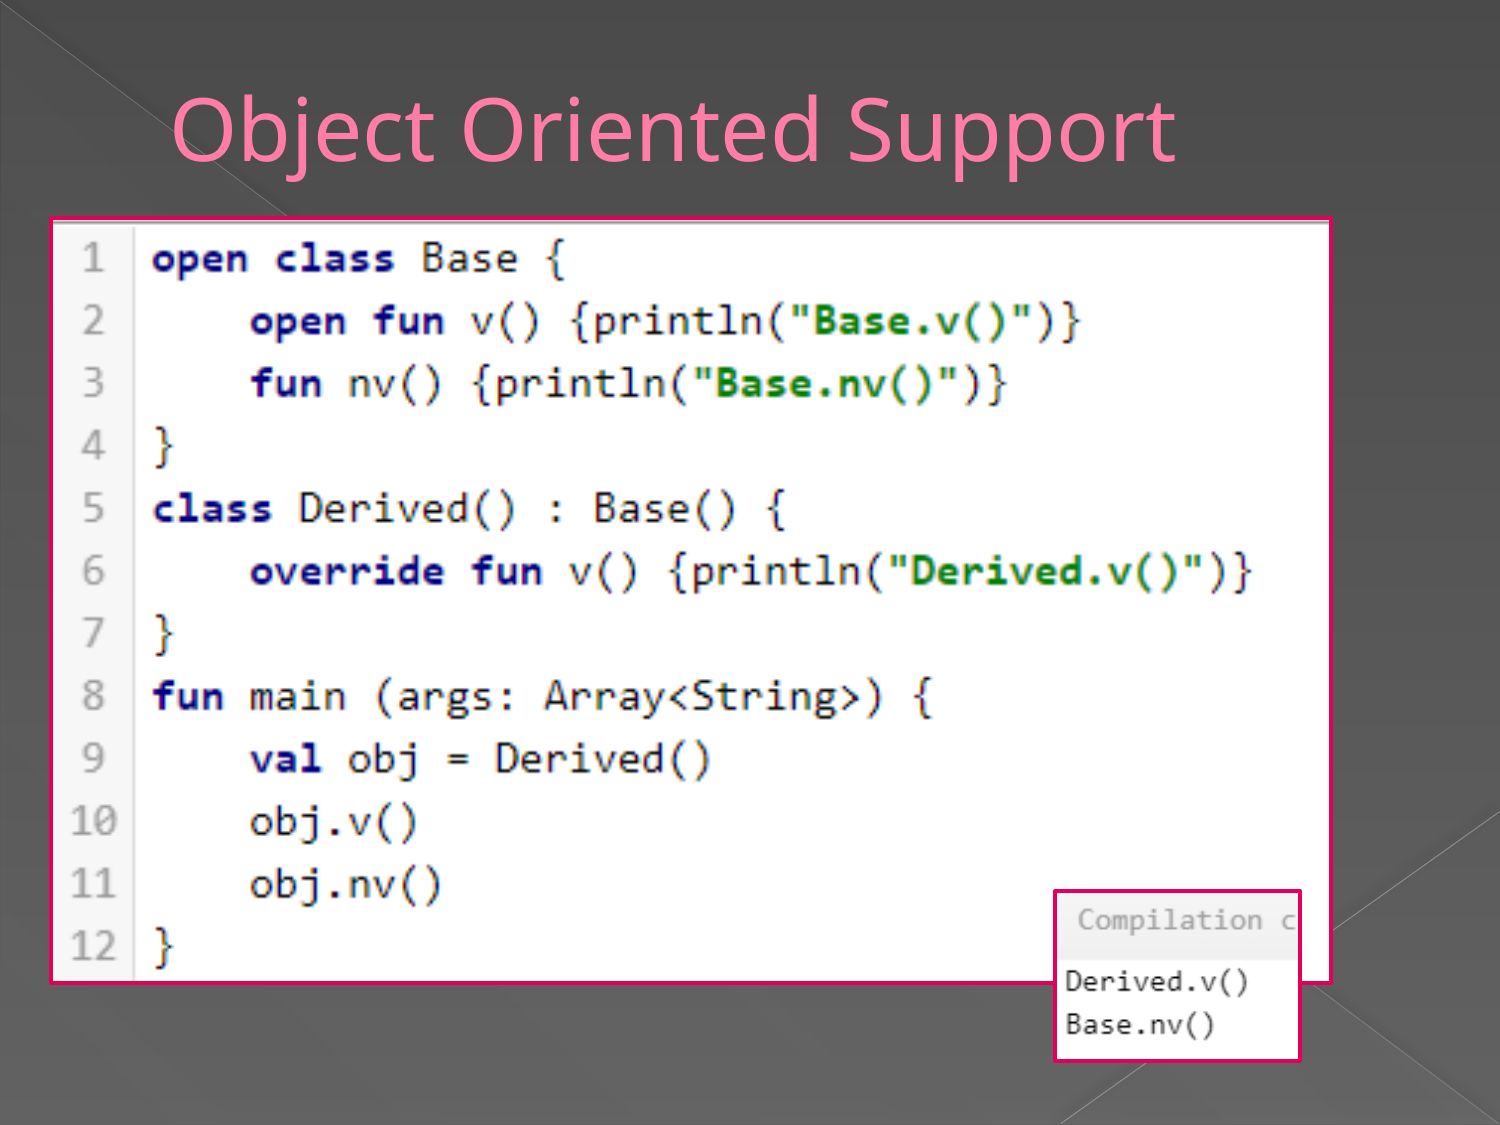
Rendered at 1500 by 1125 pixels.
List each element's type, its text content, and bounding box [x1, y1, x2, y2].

picture [52, 219, 1329, 1059]
title Object Oriented Support [75, 43, 1425, 209]
